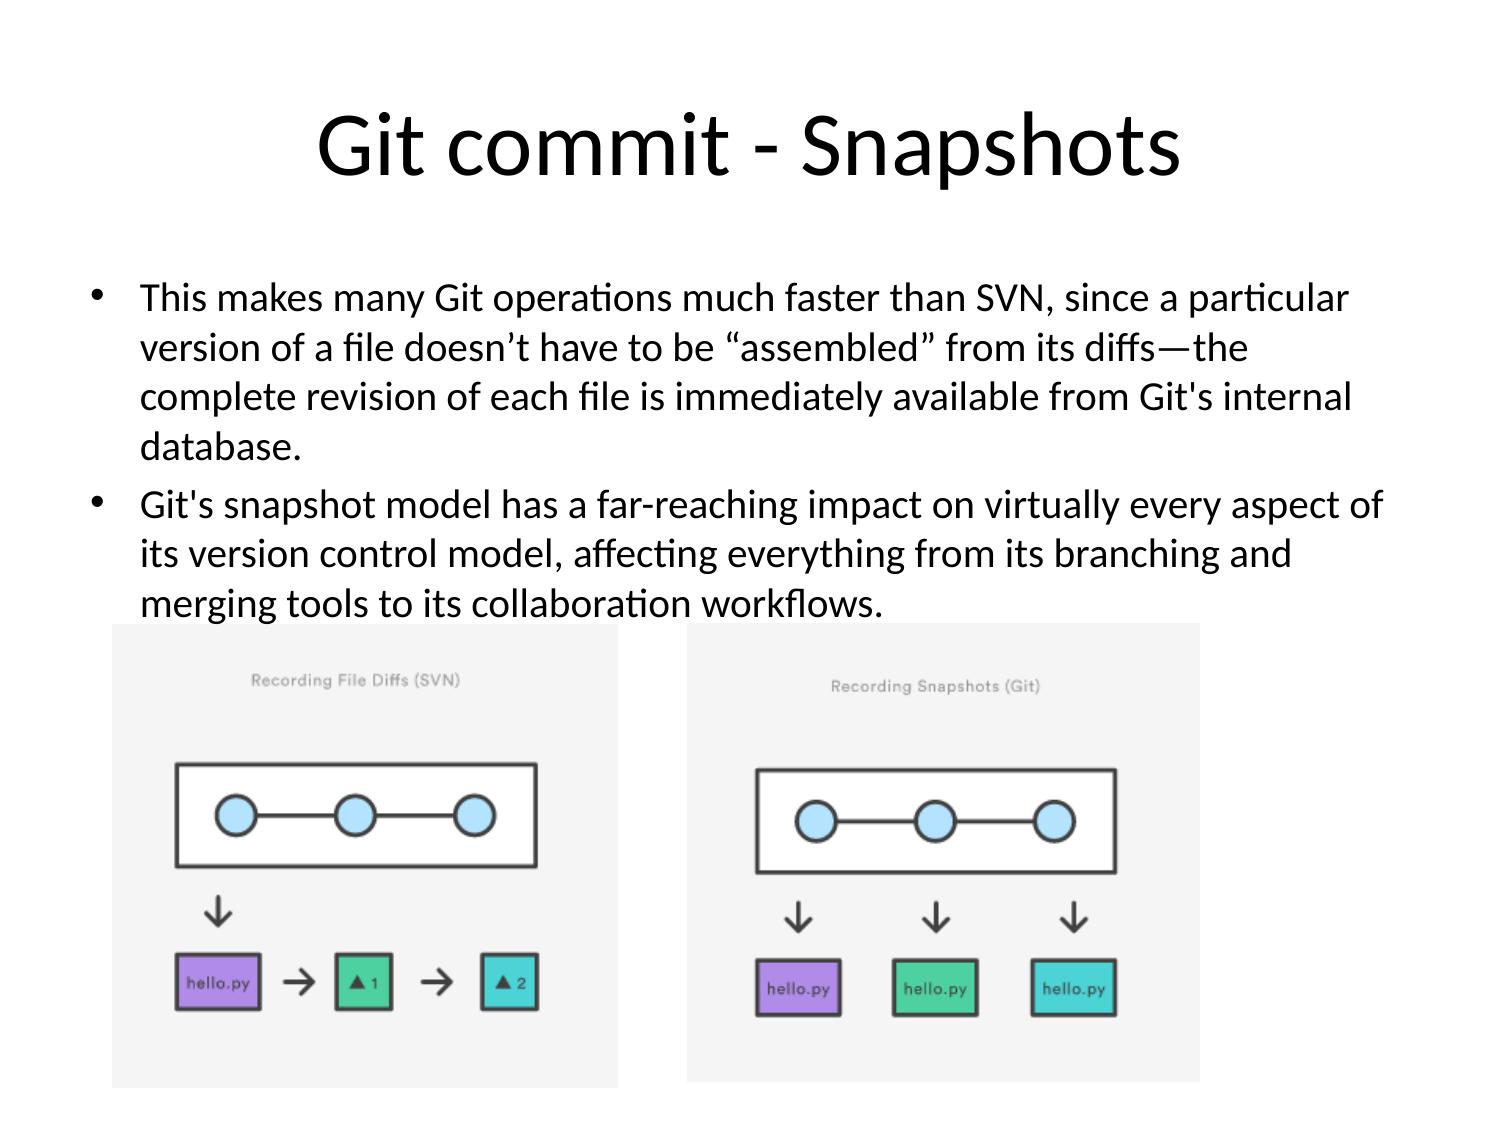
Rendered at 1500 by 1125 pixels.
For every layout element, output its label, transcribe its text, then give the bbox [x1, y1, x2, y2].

picture [687, 623, 1201, 1082]
picture [112, 624, 618, 1088]
title Git commit - Snapshots [75, 45, 1425, 233]
list This makes many Git operations much faster than SVN, since a particular version of a file doesn’t have to be “assembled” from its diffs—the complete revision of each file is immediately available from Git's internal database. Git's snapshot model has a far-reaching impact on virtually every aspect of its version control model, affecting everything from its branching and merging tools to its collaboration workflows. [75, 262, 1413, 638]
